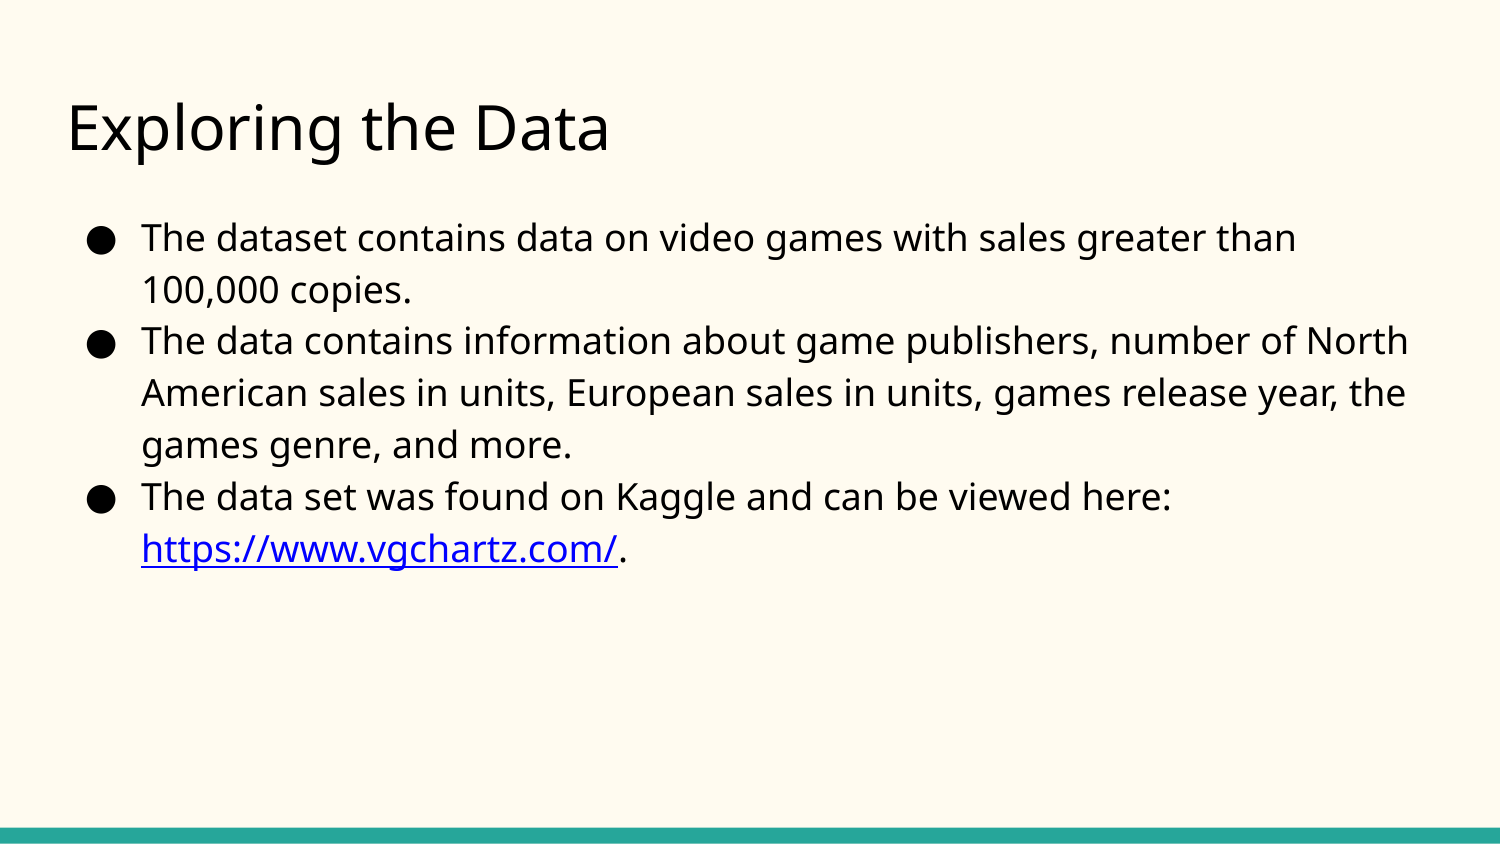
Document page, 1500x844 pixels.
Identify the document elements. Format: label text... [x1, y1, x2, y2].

title Exploring the Data [51, 72, 1449, 174]
list The dataset contains data on video games with sales greater than 100,000 copies. The data contains information about game publishers, number of North American sales in units, European sales in units, games release year, the games genre, and more. The data set was found on Kaggle and can be viewed here: https://www.vgchartz.com/. [51, 192, 1449, 750]
